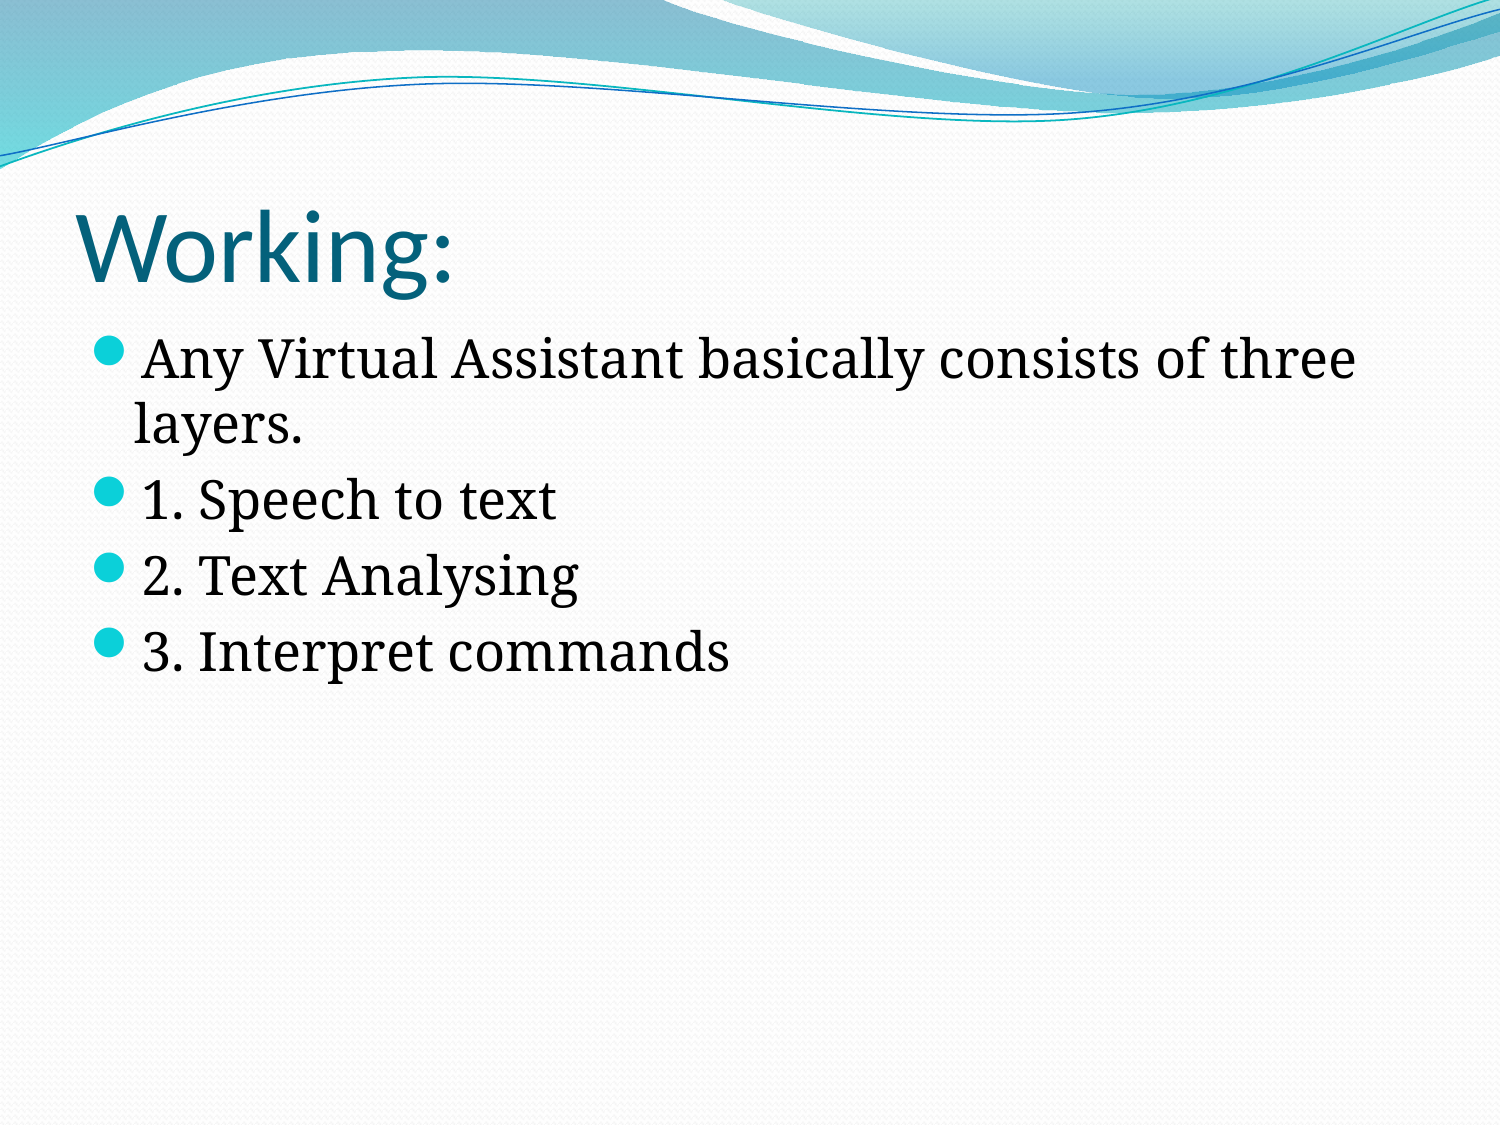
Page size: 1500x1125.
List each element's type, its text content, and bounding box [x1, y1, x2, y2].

list Any Virtual Assistant basically consists of three layers. 1. Speech to text 2. Text Analysing 3. Interpret commands [75, 317, 1425, 1038]
title Working: [75, 115, 1425, 303]
